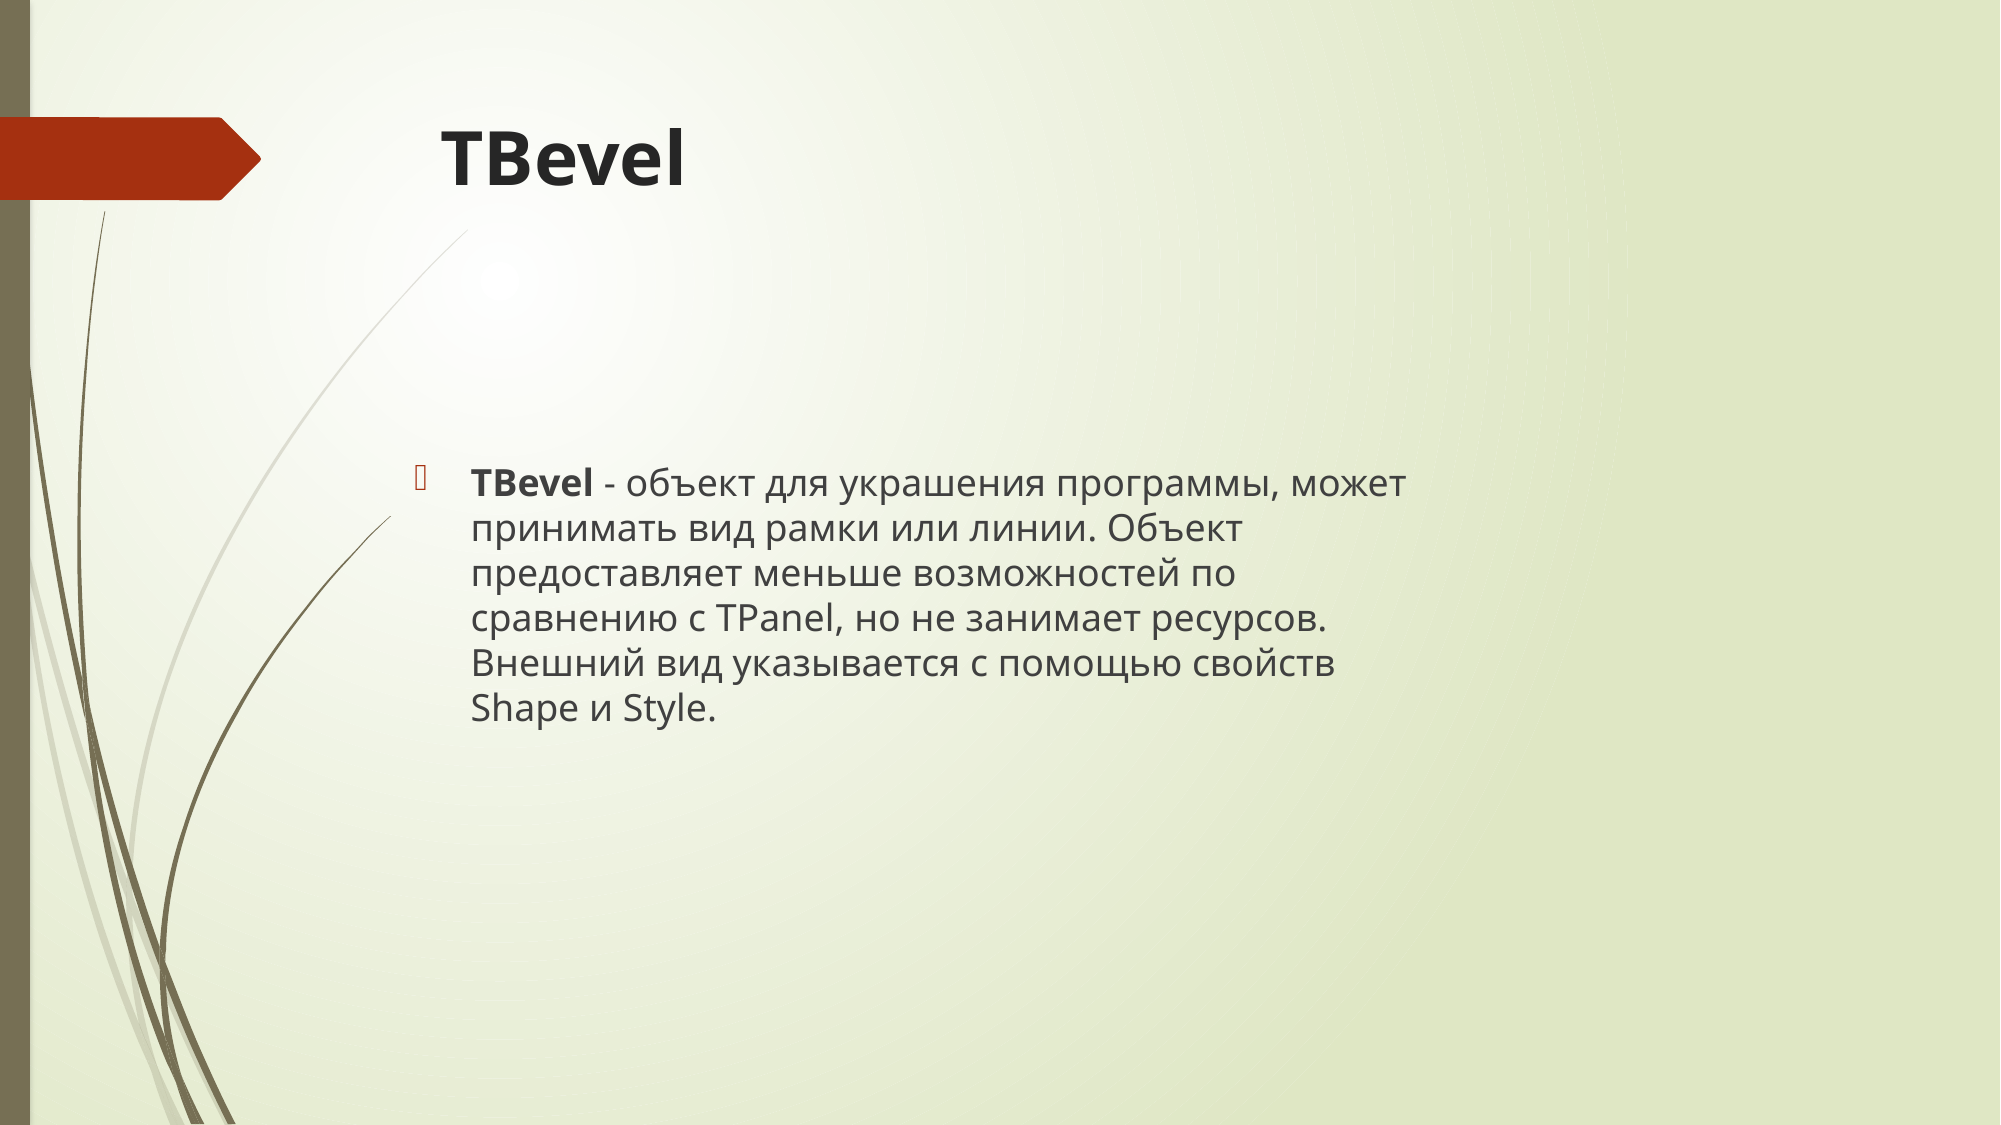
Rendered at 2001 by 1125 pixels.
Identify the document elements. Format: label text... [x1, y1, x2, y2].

list TBevel - объект для украшения программы, может принимать вид рамки или линии. Объект предоставляет меньше возможностей по сравнению с TPanel, но не занимает ресурсов. Внешний вид указывается с помощью свойств Shape и Style. [399, 451, 1434, 819]
title TBevel [425, 102, 1888, 313]
